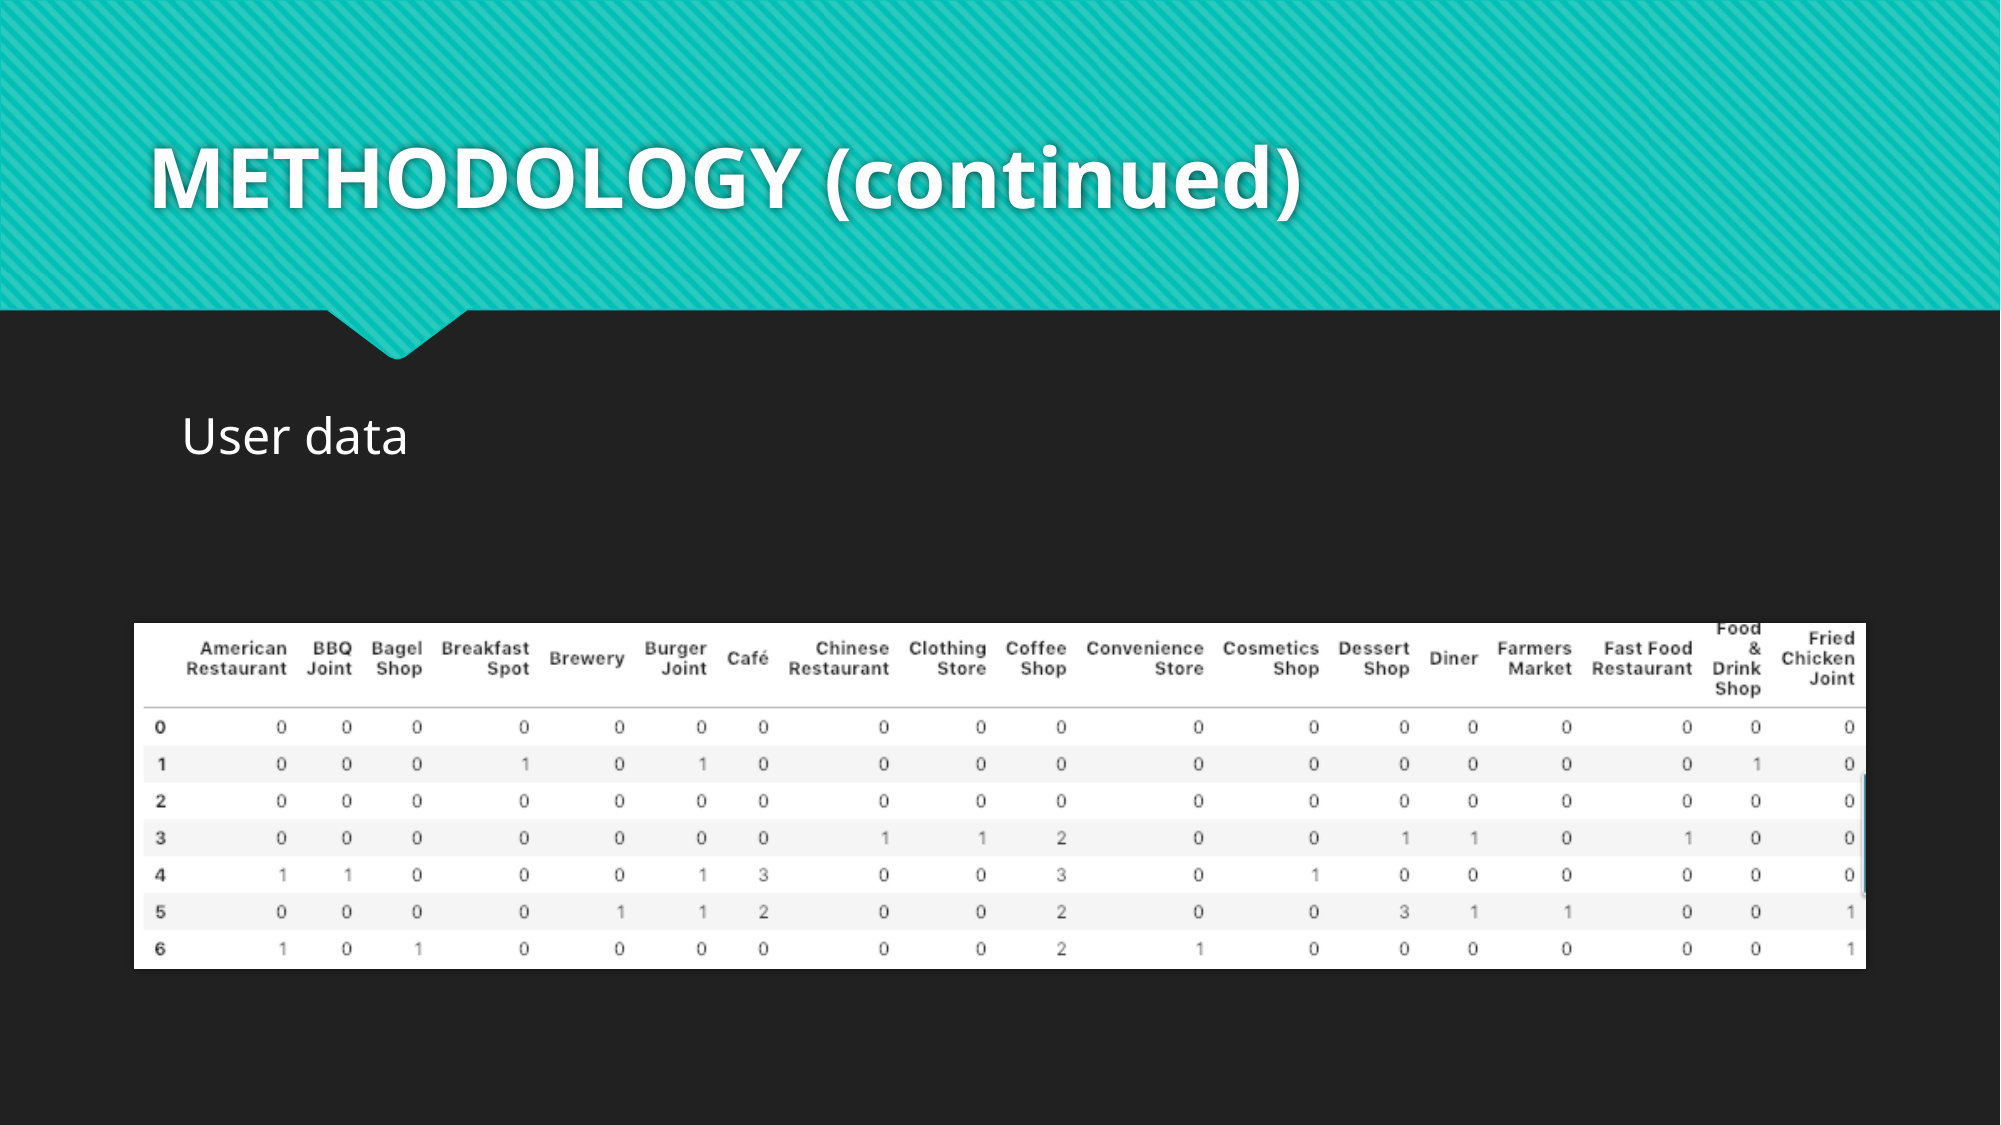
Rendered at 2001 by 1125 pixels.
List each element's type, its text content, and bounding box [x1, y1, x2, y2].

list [134, 623, 1866, 969]
text_box User data [167, 397, 425, 472]
title METHODOLOGY (continued) [132, 73, 1868, 233]
